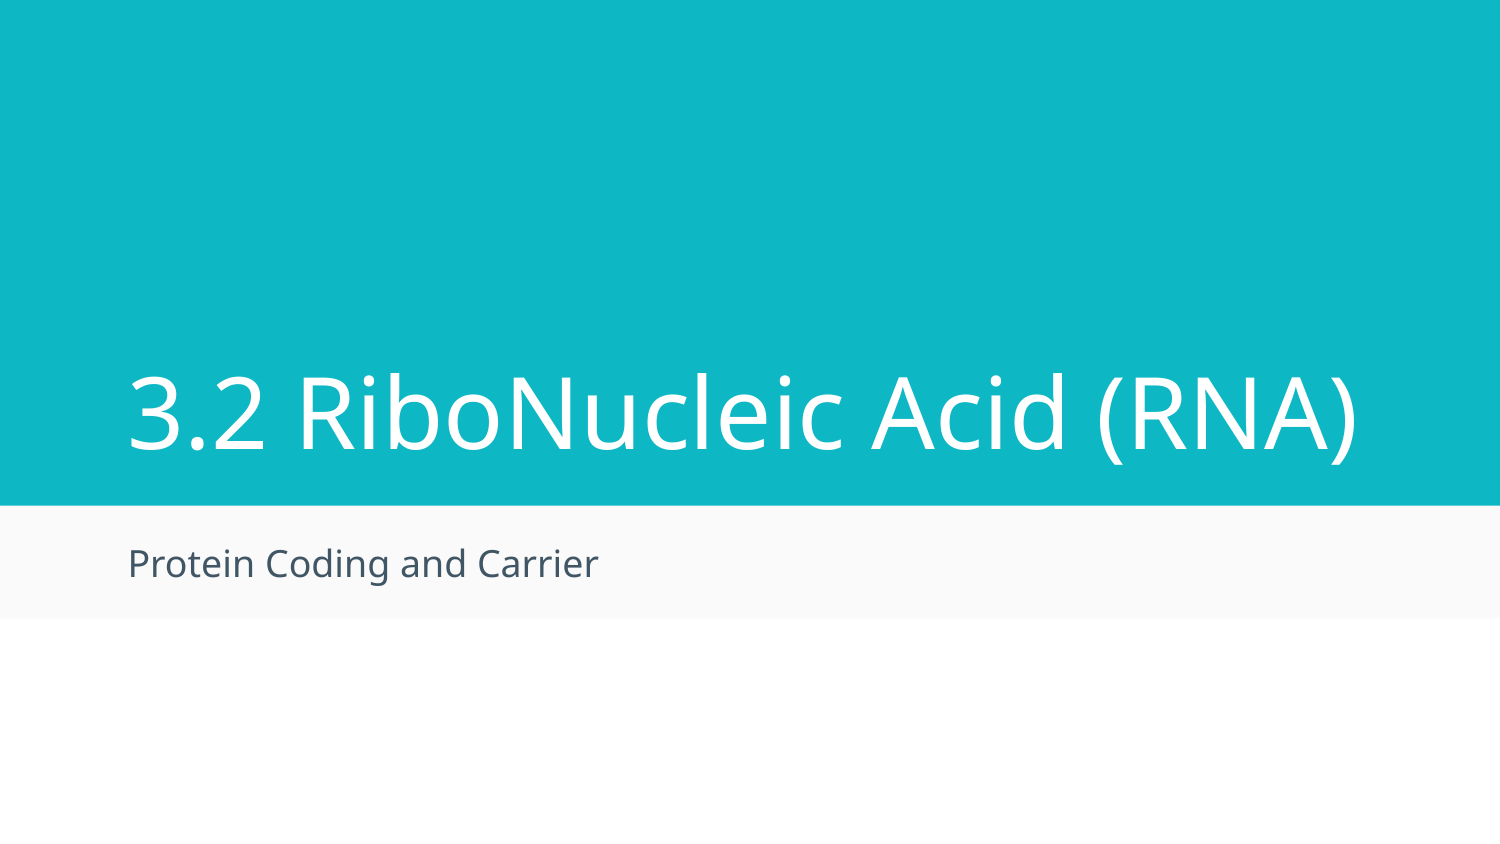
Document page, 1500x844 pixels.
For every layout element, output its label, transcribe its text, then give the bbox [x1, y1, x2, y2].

title 3.2 RiboNucleic Acid (RNA) [112, 312, 1404, 485]
subtitle Protein Coding and Carrier [112, 505, 1159, 619]
